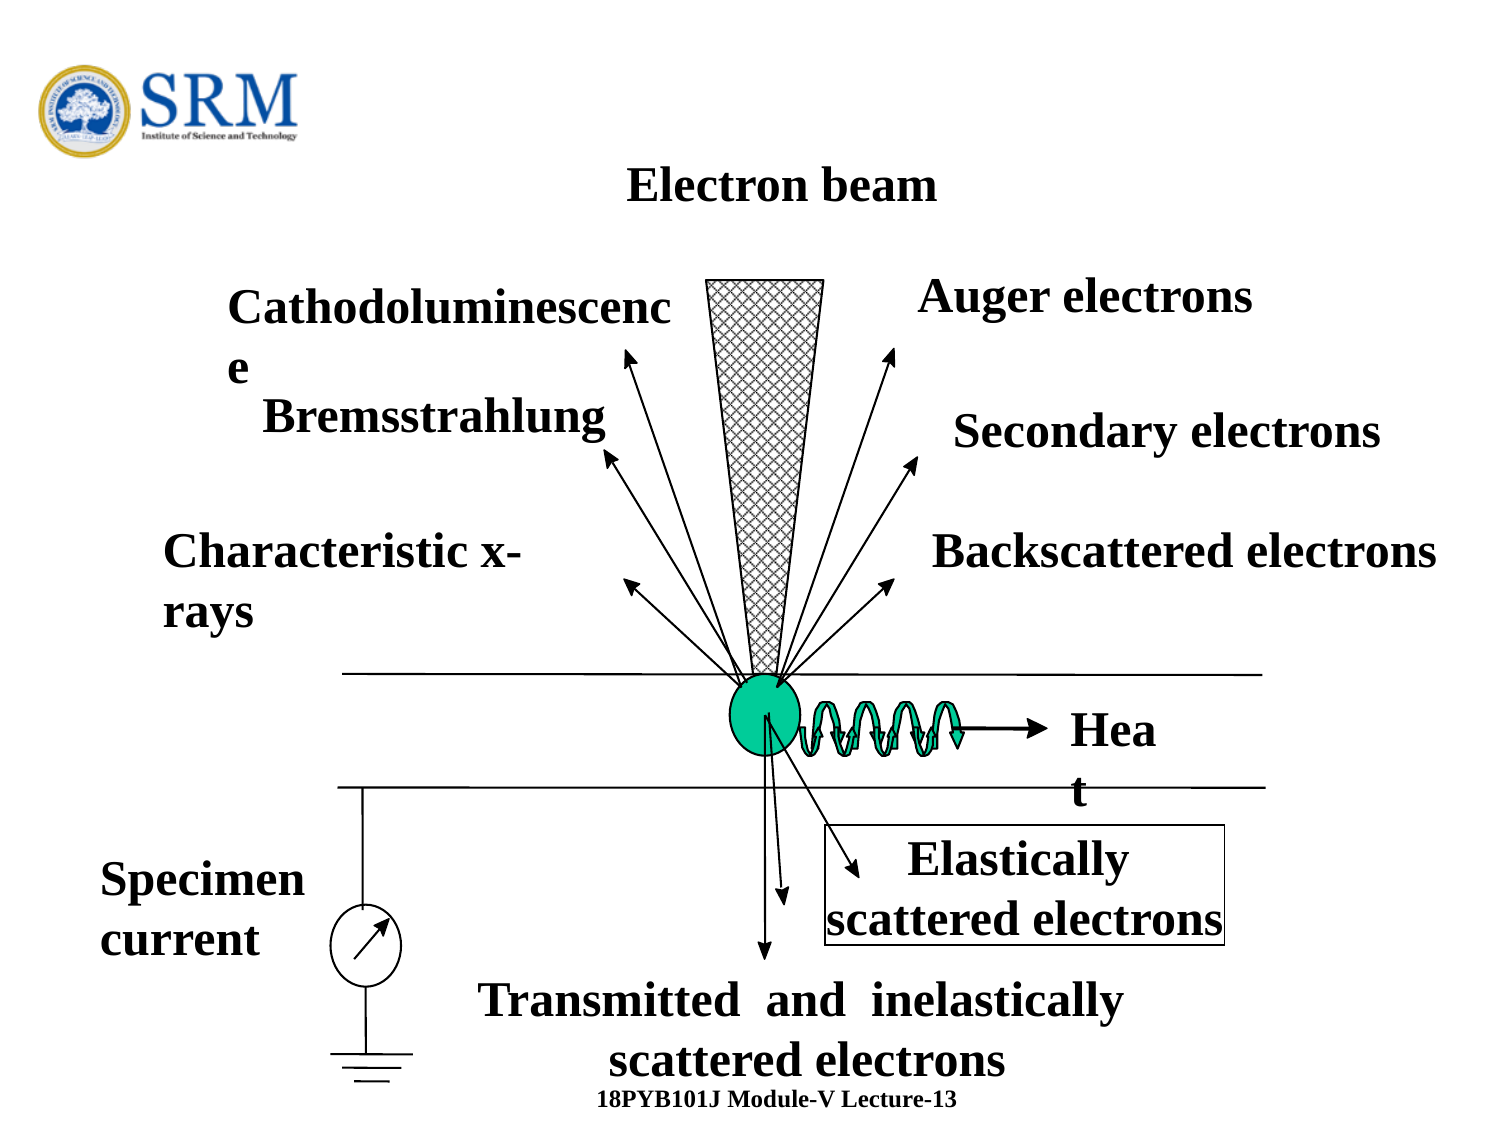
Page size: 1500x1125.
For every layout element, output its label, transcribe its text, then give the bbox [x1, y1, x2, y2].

text_box [335, 904, 402, 987]
text_box Characteristic x-rays [162, 517, 607, 638]
text_box Backscattered electrons [931, 517, 1439, 578]
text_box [330, 1053, 414, 1082]
text_box Cathodoluminescence [227, 273, 694, 394]
text_box Secondary electrons [952, 397, 1382, 458]
text_box [706, 280, 824, 672]
text_box Elastically scattered electrons [825, 824, 1225, 946]
text_box Transmitted and inelastically scattered electrons [476, 966, 1139, 1087]
text_box [779, 886, 789, 905]
text_box [883, 348, 895, 367]
text_box [375, 918, 389, 931]
text_box Bremsstrahlung [262, 382, 607, 443]
picture [37, 37, 299, 188]
text_box Specimen current [99, 845, 359, 966]
text_box [906, 457, 918, 472]
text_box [353, 927, 382, 960]
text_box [776, 466, 912, 688]
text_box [764, 714, 853, 868]
text_box Heat [1070, 696, 1173, 785]
text_box [1027, 718, 1047, 737]
text_box [729, 683, 799, 755]
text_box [776, 586, 886, 688]
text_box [632, 586, 742, 688]
text_box Electron beam [626, 151, 939, 212]
text_box 18PYB101J Module-V Lecture-13 [449, 1074, 1050, 1120]
text_box Auger electrons [917, 262, 1255, 323]
text_box Heat [1070, 797, 1173, 817]
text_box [776, 362, 890, 466]
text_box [799, 701, 965, 756]
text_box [612, 462, 748, 684]
text_box [760, 948, 769, 960]
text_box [768, 876, 782, 888]
text_box [604, 450, 618, 467]
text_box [627, 360, 742, 460]
